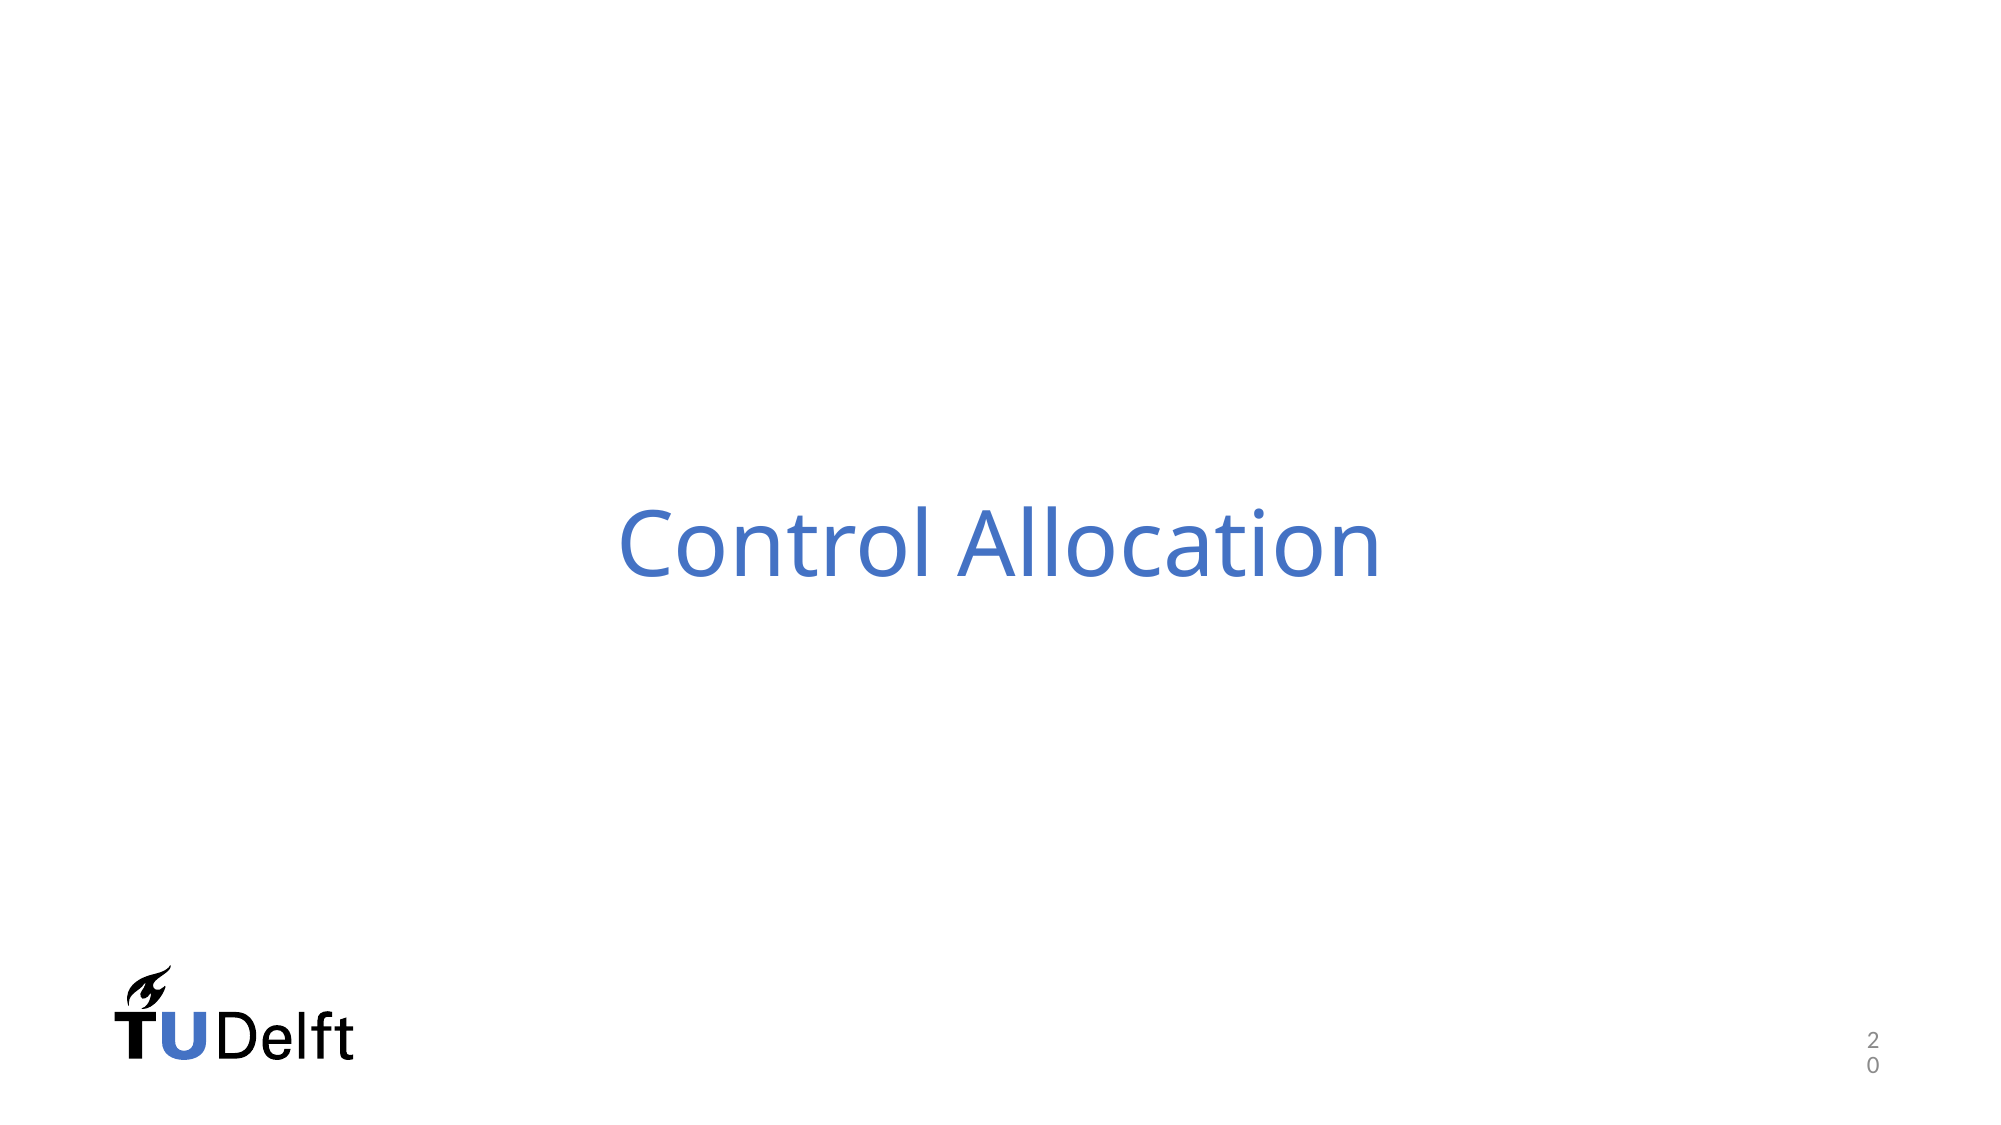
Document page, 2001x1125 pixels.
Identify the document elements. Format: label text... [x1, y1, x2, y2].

list Control Allocation [114, 117, 1886, 976]
slide_number 20 [1861, 1024, 1882, 1053]
